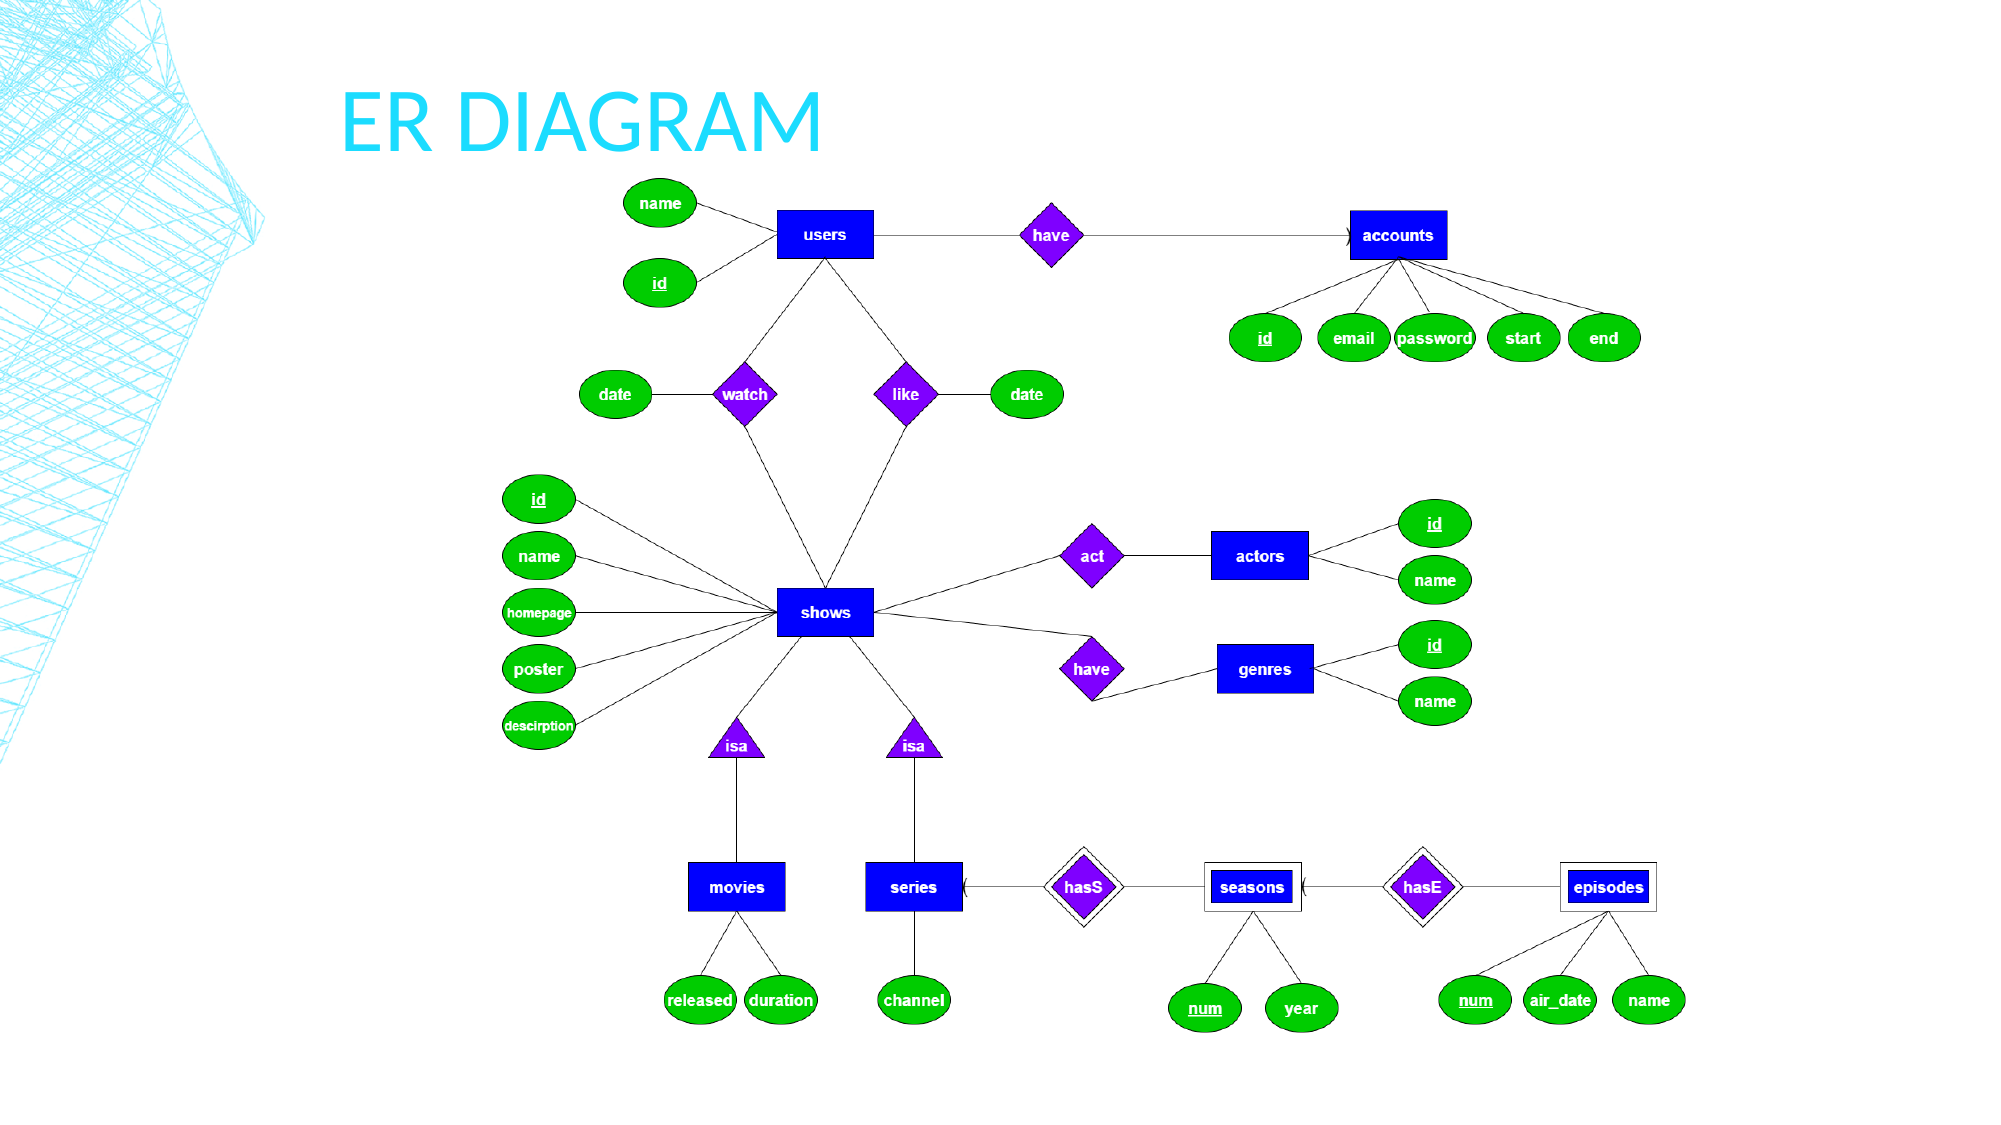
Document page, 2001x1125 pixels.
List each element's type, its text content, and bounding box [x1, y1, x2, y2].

title ER DIAGRAM [324, 62, 1863, 178]
picture [0, 0, 2001, 1125]
